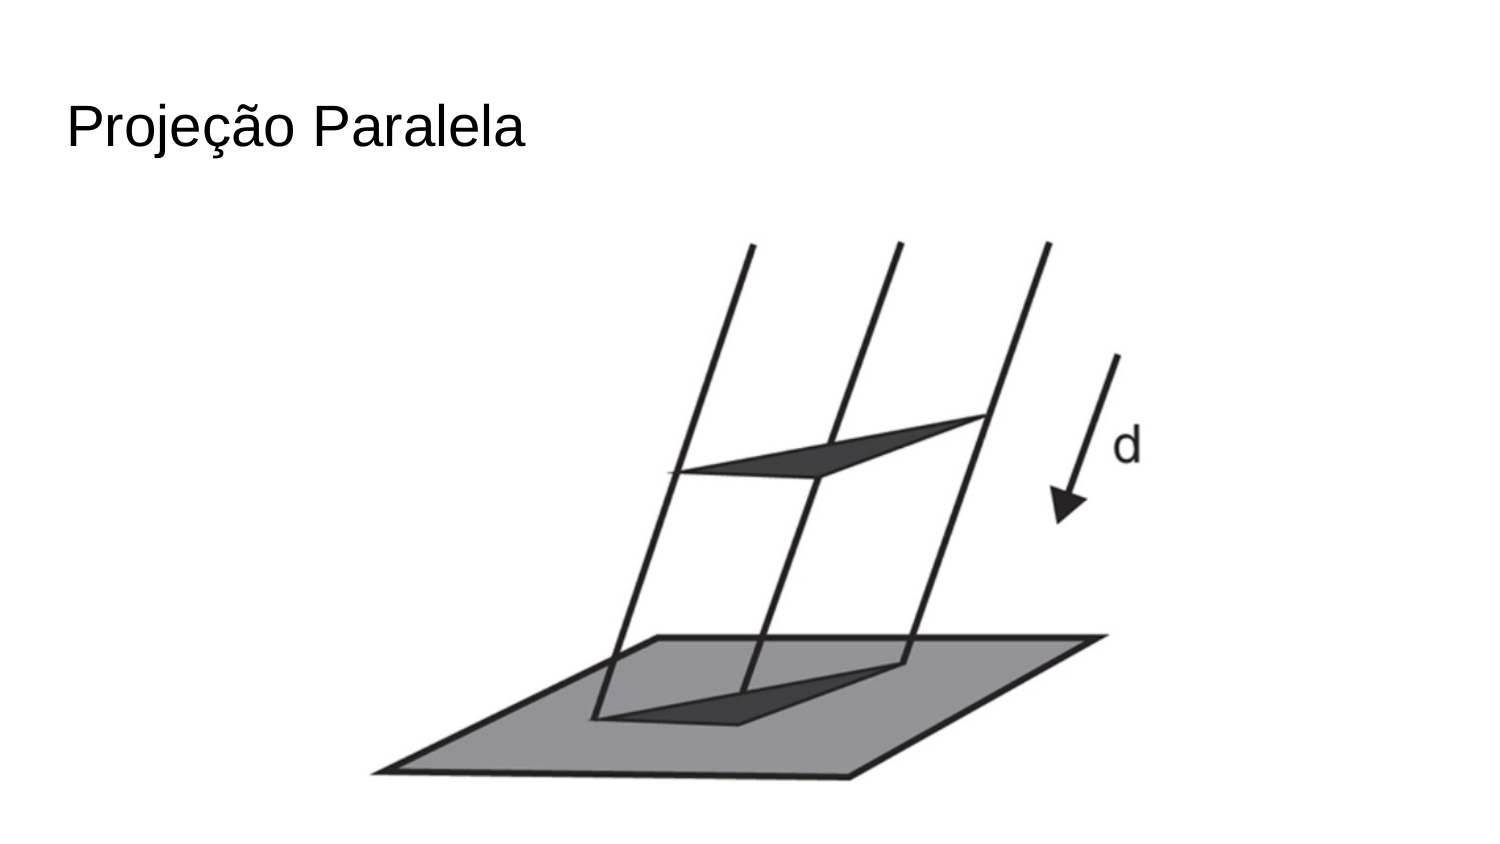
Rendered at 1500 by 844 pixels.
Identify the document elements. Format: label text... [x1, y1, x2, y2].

picture [303, 166, 1196, 794]
title Projeção Paralela [51, 72, 1449, 167]
